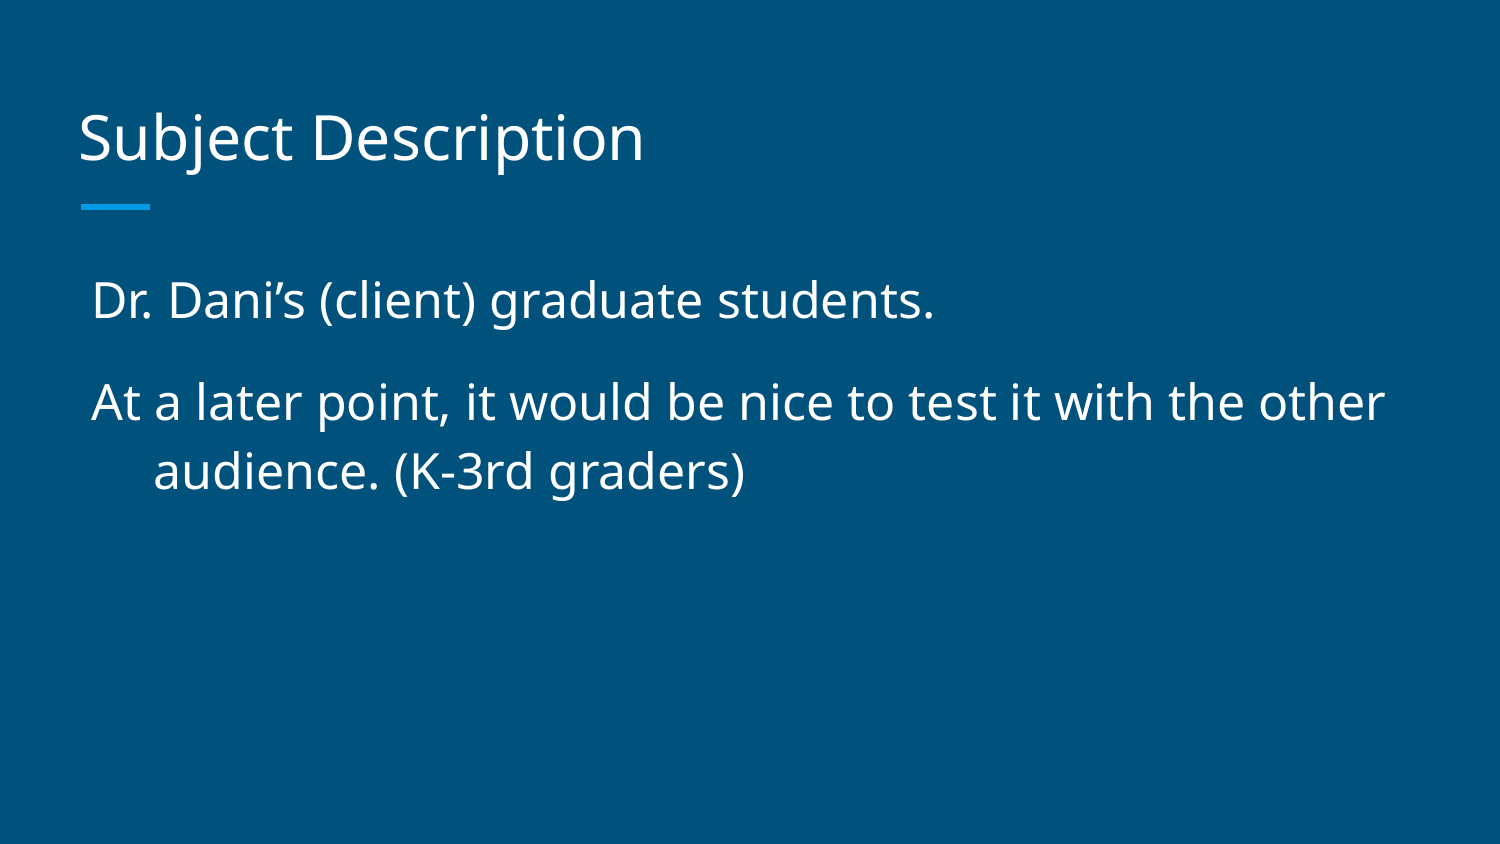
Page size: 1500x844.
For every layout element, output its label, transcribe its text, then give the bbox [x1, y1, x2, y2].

title Subject Description [63, 75, 1437, 188]
list Dr. Dani’s (client) graduate students. At a later point, it would be nice to test it with the other audience. (K-3rd graders) [63, 244, 1437, 750]
